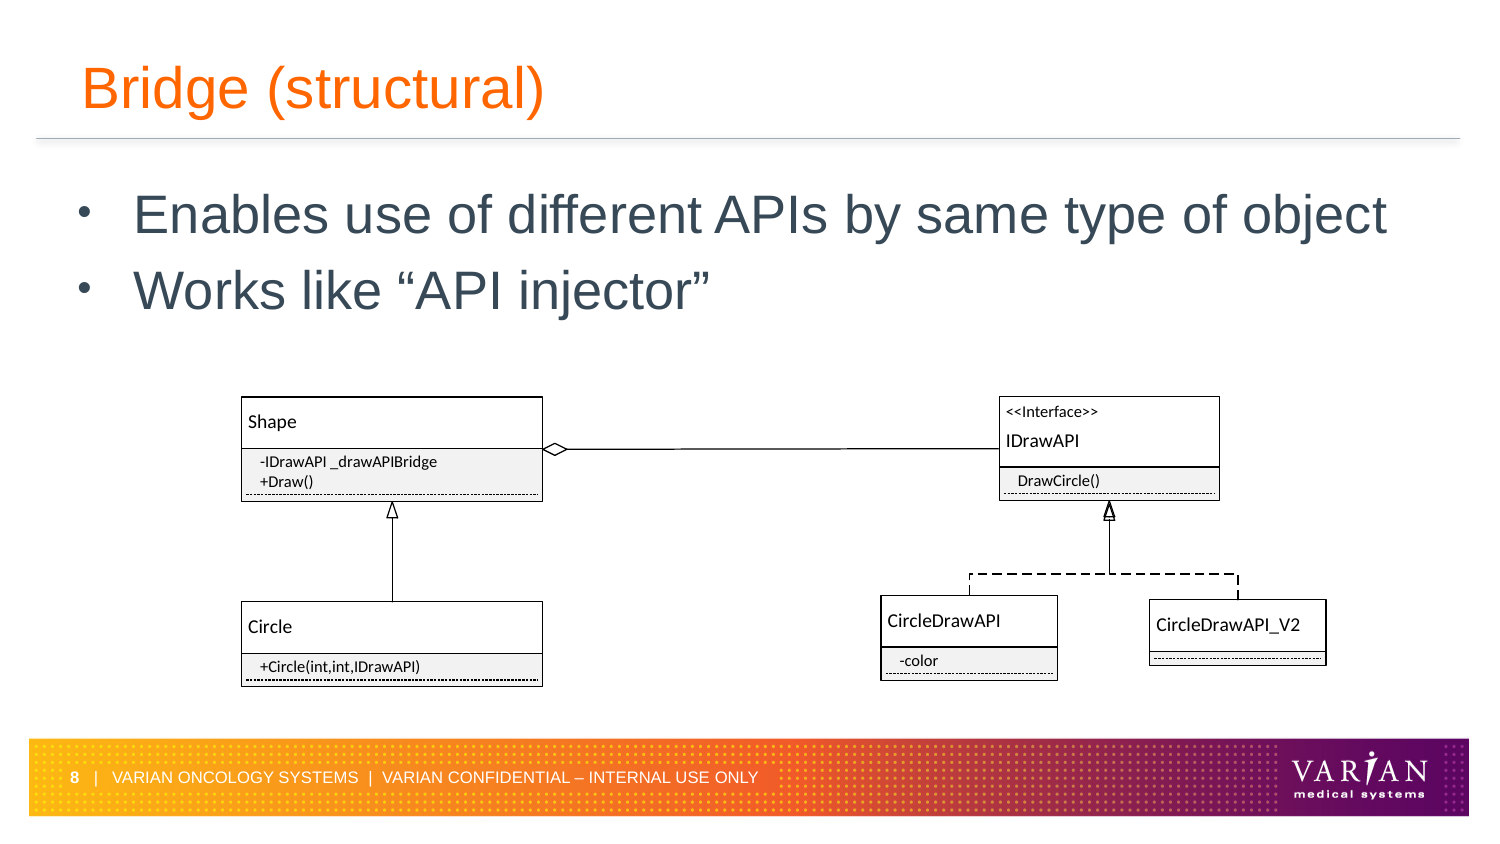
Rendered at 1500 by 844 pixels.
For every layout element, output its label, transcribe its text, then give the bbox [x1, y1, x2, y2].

list Enables use of different APIs by same type of object Works like “API injector” [62, 171, 1438, 719]
title Bridge (structural) [66, 14, 1437, 156]
picture [0, 0, 1498, 844]
